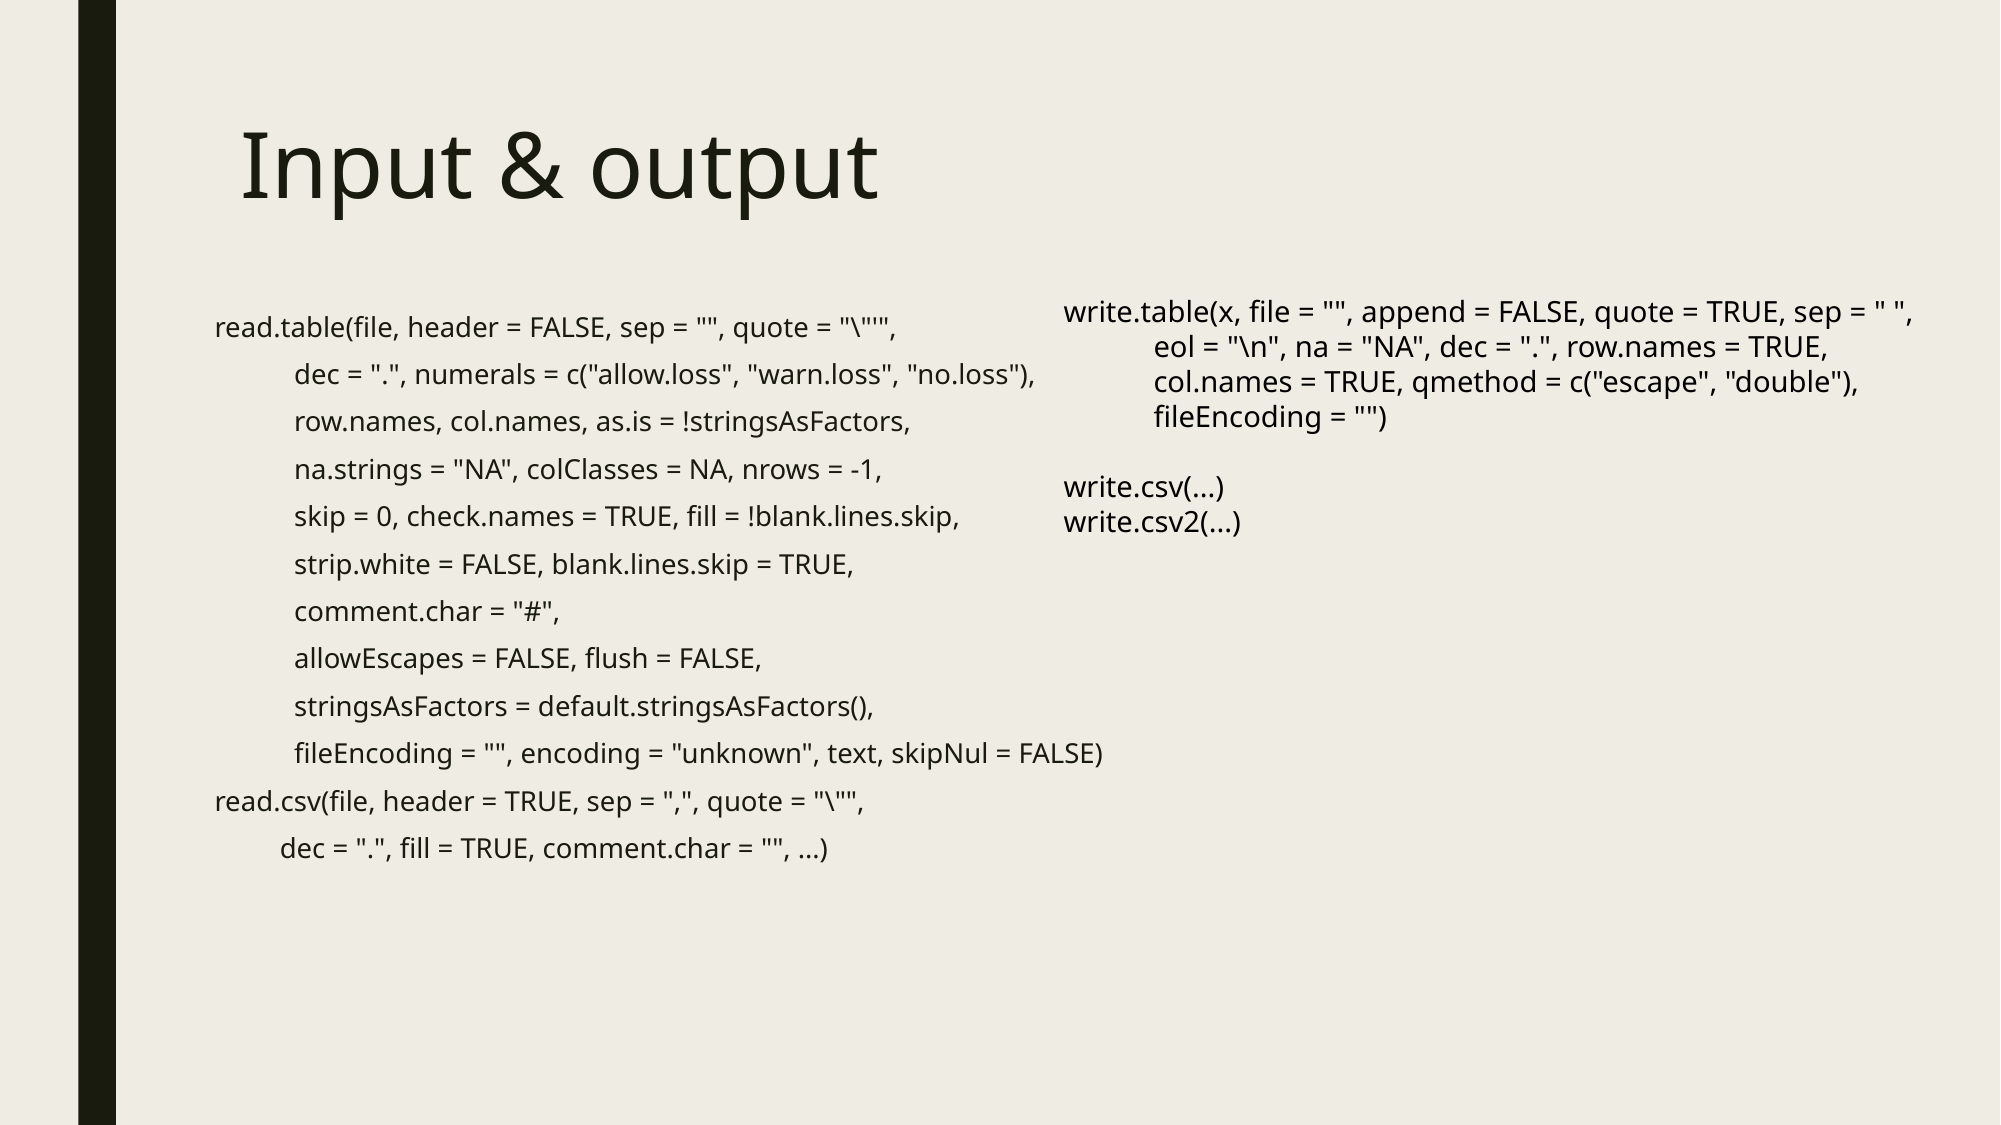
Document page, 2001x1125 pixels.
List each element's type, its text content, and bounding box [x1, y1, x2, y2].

list read.table(file, header = FALSE, sep = "", quote = "\"'", dec = ".", numerals = c("allow.loss", "warn.loss", "no.loss"), row.names, col.names, as.is = !stringsAsFactors, na.strings = "NA", colClasses = NA, nrows = -1, skip = 0, check.names = TRUE, fill = !blank.lines.skip, strip.white = FALSE, blank.lines.skip = TRUE, comment.char = "#", allowEscapes = FALSE, flush = FALSE, stringsAsFactors = default.stringsAsFactors(), fileEncoding = "", encoding = "unknown", text, skipNul = FALSE) read.csv(file, header = TRUE, sep = ",", quote = "\"", dec = ".", fill = TRUE, comment.char = "", ...) [199, 304, 1124, 893]
text_box write.table(x, file = "", append = FALSE, quote = TRUE, sep = " ", eol = "\n", na = "NA", dec = ".", row.names = TRUE, col.names = TRUE, qmethod = c("escape", "double"), fileEncoding = "") write.csv(...) write.csv2(...) [1048, 285, 1929, 546]
title Input & output [225, 112, 1800, 304]
